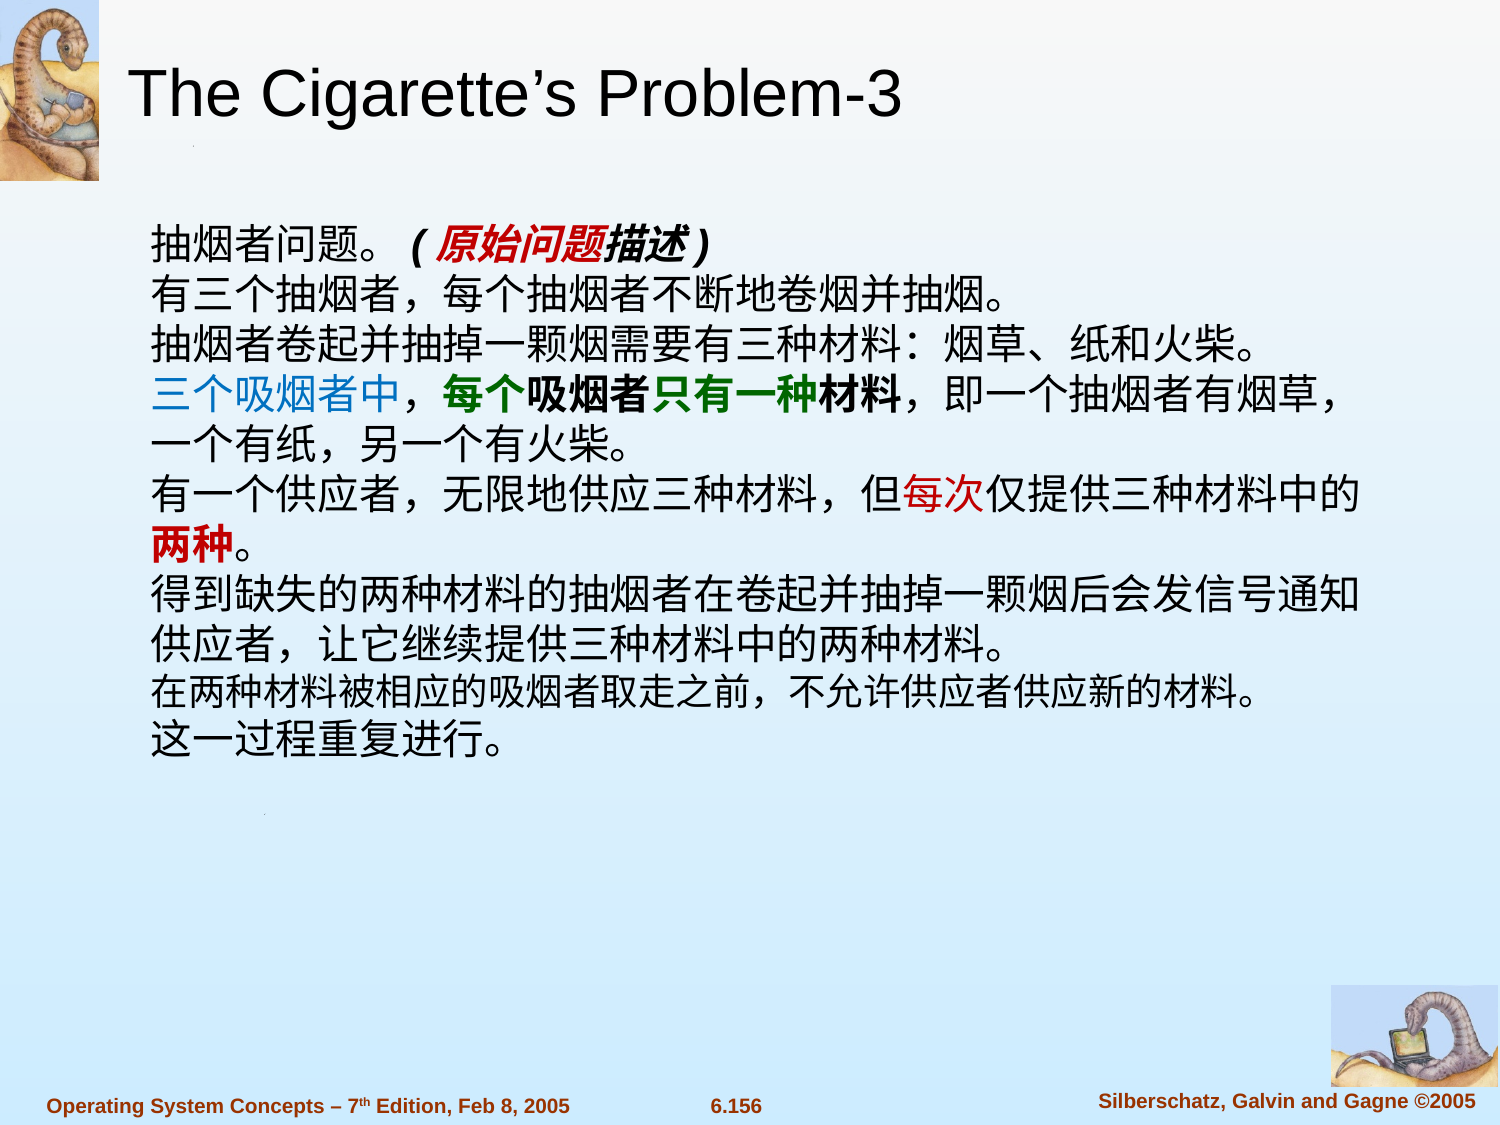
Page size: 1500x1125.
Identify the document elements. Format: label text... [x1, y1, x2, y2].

picture [1331, 985, 1498, 1087]
picture [0, 0, 99, 181]
list 抽烟者问题。(原始问题描述) 有三个抽烟者，每个抽烟者不断地卷烟并抽烟。 抽烟者卷起并抽掉一颗烟需要有三种材料：烟草、纸和火柴。 三个吸烟者中，每个吸烟者只有一种材料，即一个抽烟者有烟草，一个有纸，另一个有火柴。 有一个供应者，无限地供应三种材料，但每次仅提供三种材料中的两种。 得到缺失的两种材料的抽烟者在卷起并抽掉一颗烟后会发信号通知供应者，让它继续提供三种材料中的两种材料。 在两种材料被相应的吸烟者取走之前，不允许供应者供应新的材料。 这一过程重复进行。 [135, 210, 1392, 946]
title The Cigarette’s Problem-3 [112, 37, 1438, 138]
